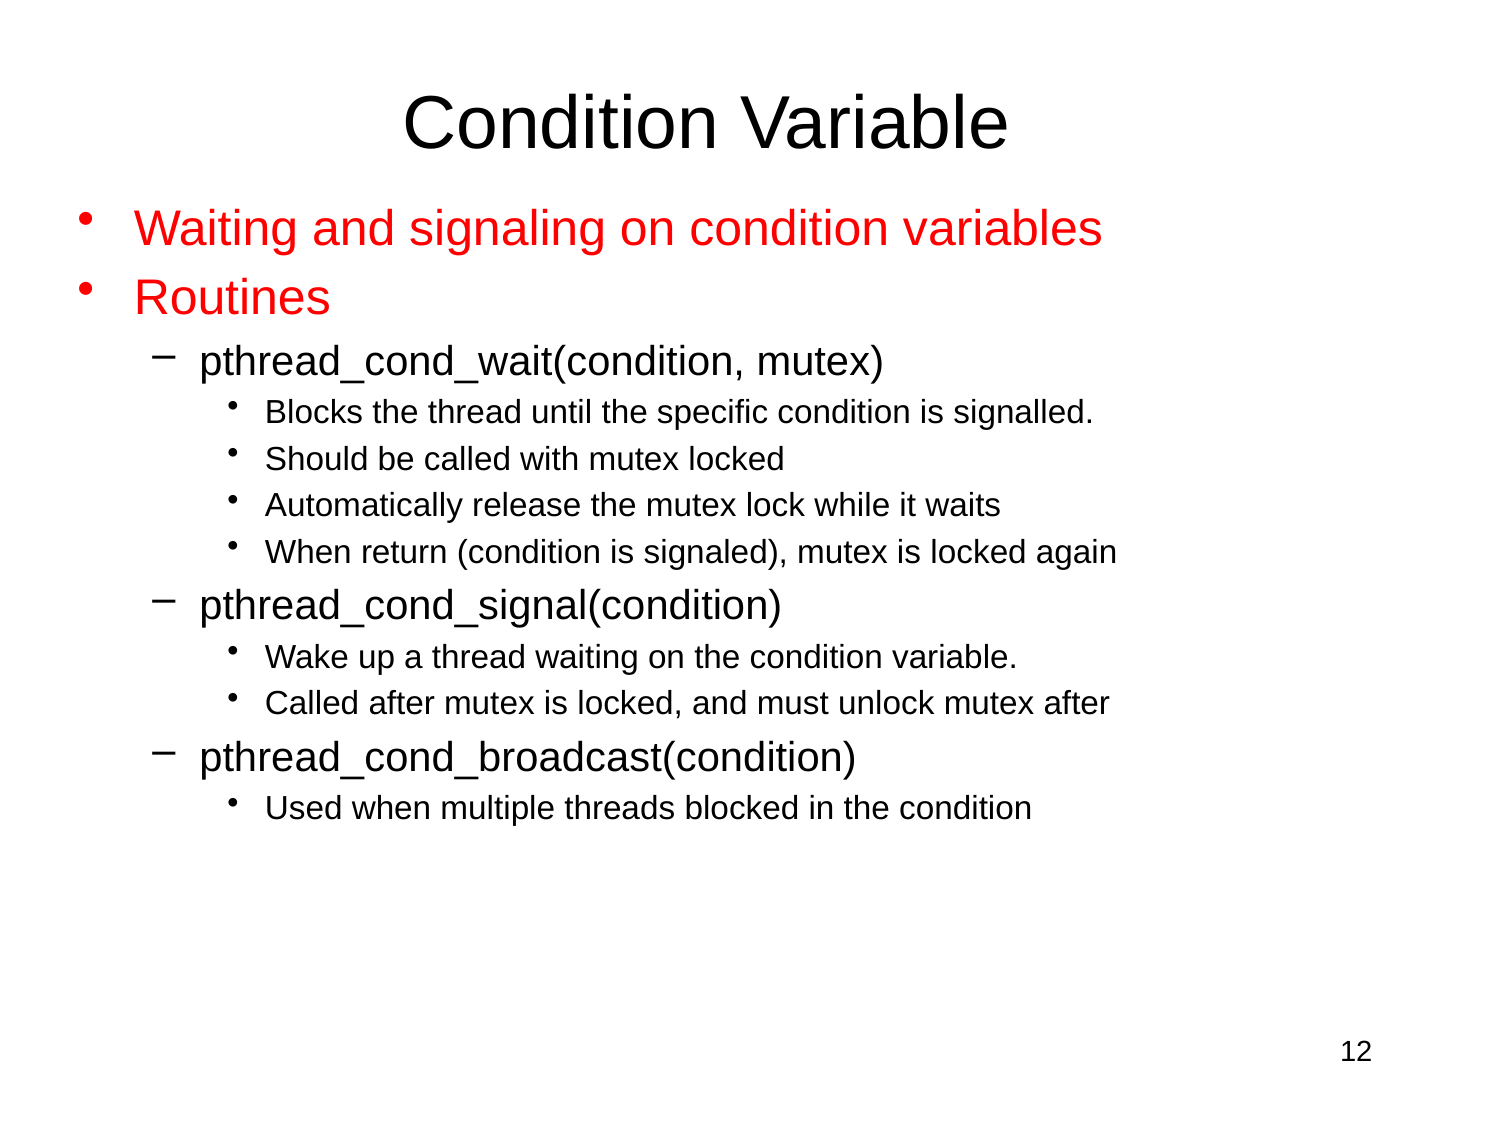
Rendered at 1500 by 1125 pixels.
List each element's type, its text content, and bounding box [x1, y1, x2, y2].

title Condition Variable [50, 24, 1363, 213]
slide_number 12 [1074, 1024, 1388, 1101]
list Waiting and signaling on condition variables Routines pthread_cond_wait(condition, mutex) Blocks the thread until the specific condition is signalled. Should be called with mutex locked Automatically release the mutex lock while it waits When return (condition is signaled), mutex is locked again pthread_cond_signal(condition) Wake up a thread waiting on the condition variable. Called after mutex is locked, and must unlock mutex after pthread_cond_broadcast(condition) Used when multiple threads blocked in the condition [62, 187, 1463, 988]
